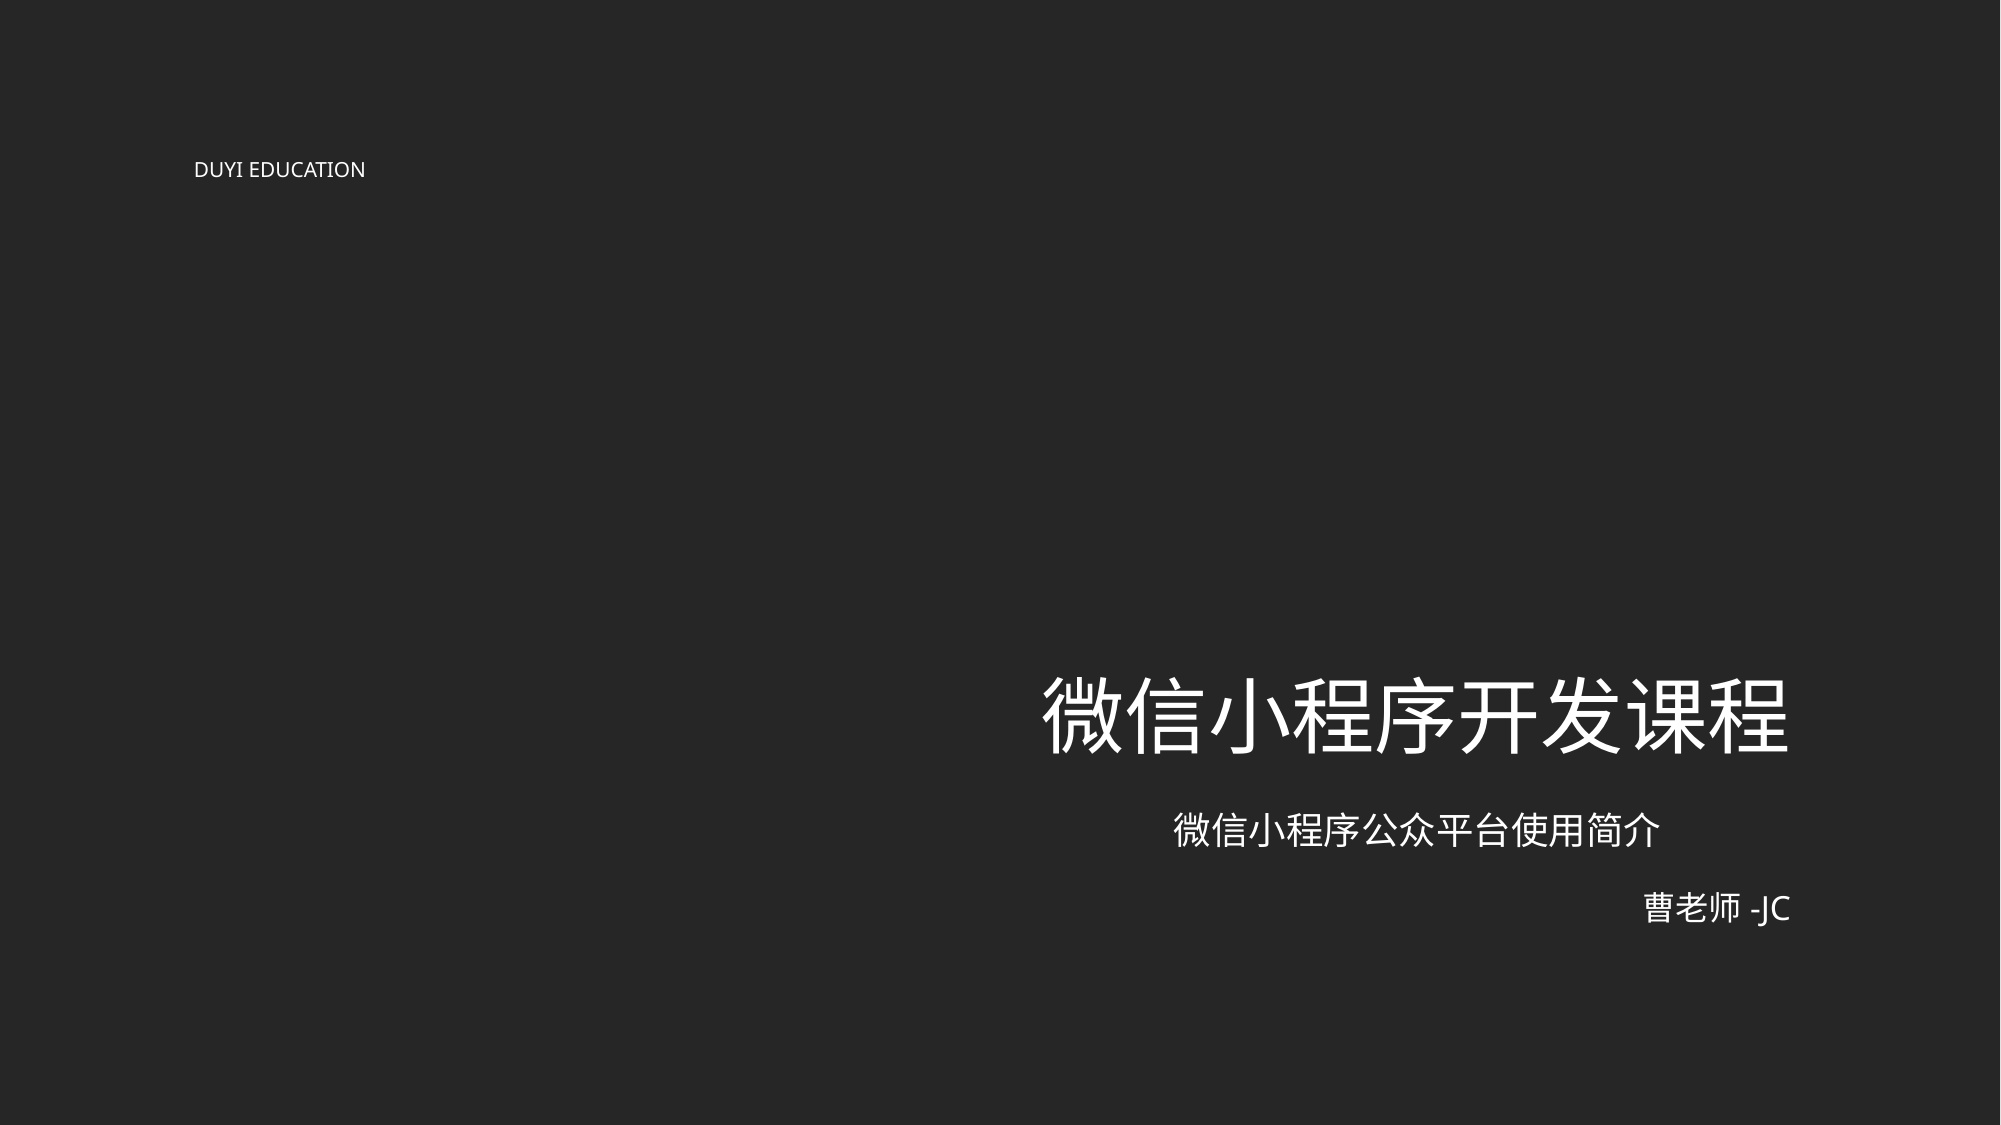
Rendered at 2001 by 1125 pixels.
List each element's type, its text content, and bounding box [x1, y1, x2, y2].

text_box 微信小程序公众平台使用简介 [1158, 799, 1677, 860]
title 微信小程序开发课程 [984, 587, 1807, 830]
subtitle 曹老师-JC [1293, 867, 1807, 948]
